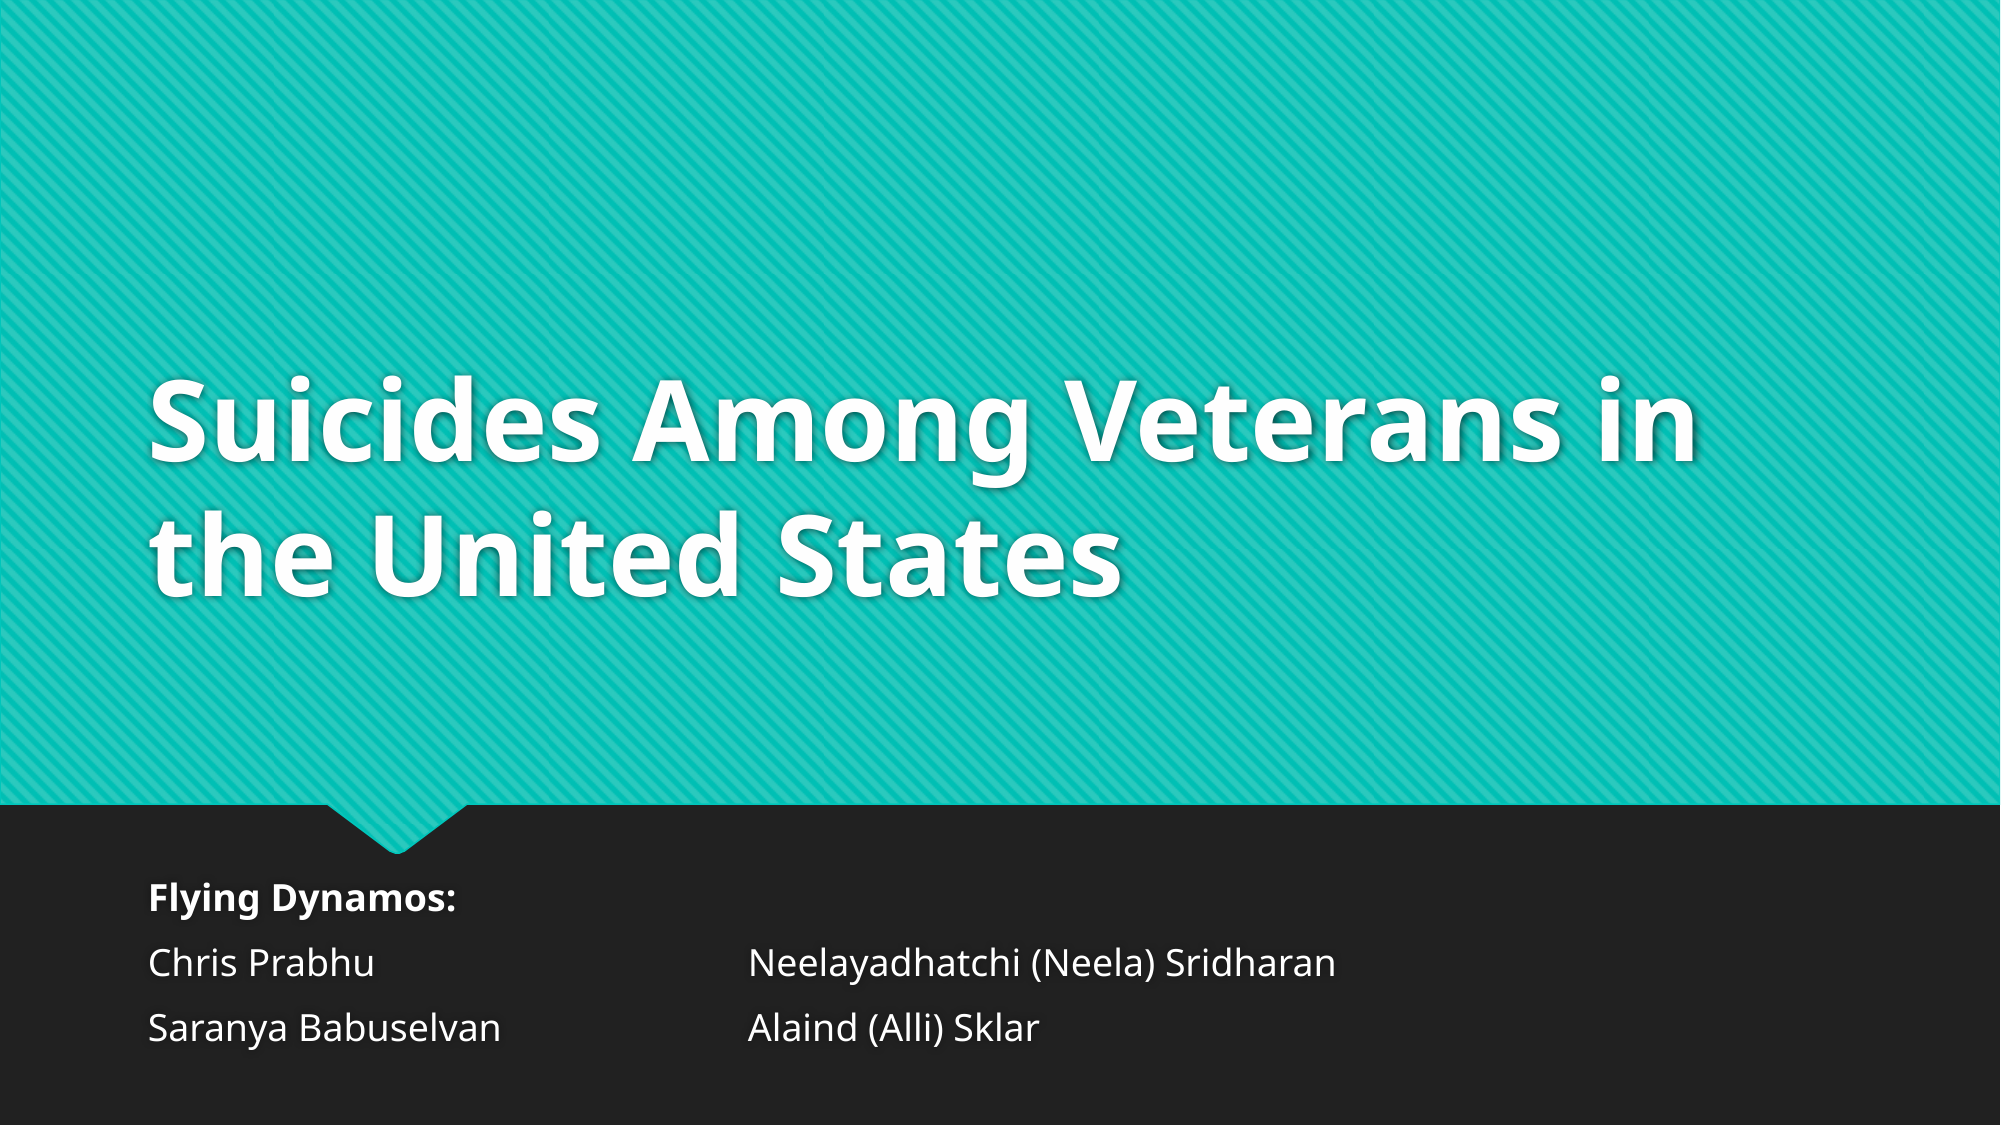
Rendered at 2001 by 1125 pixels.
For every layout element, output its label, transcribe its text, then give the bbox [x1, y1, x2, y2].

subtitle Flying Dynamos: Chris Prabhu Neelayadhatchi (Neela) Sridharan Saranya Babuselvan Alaind (Alli) Sklar [132, 866, 1868, 1085]
title Suicides Among Veterans in the United States [132, 139, 1868, 627]
